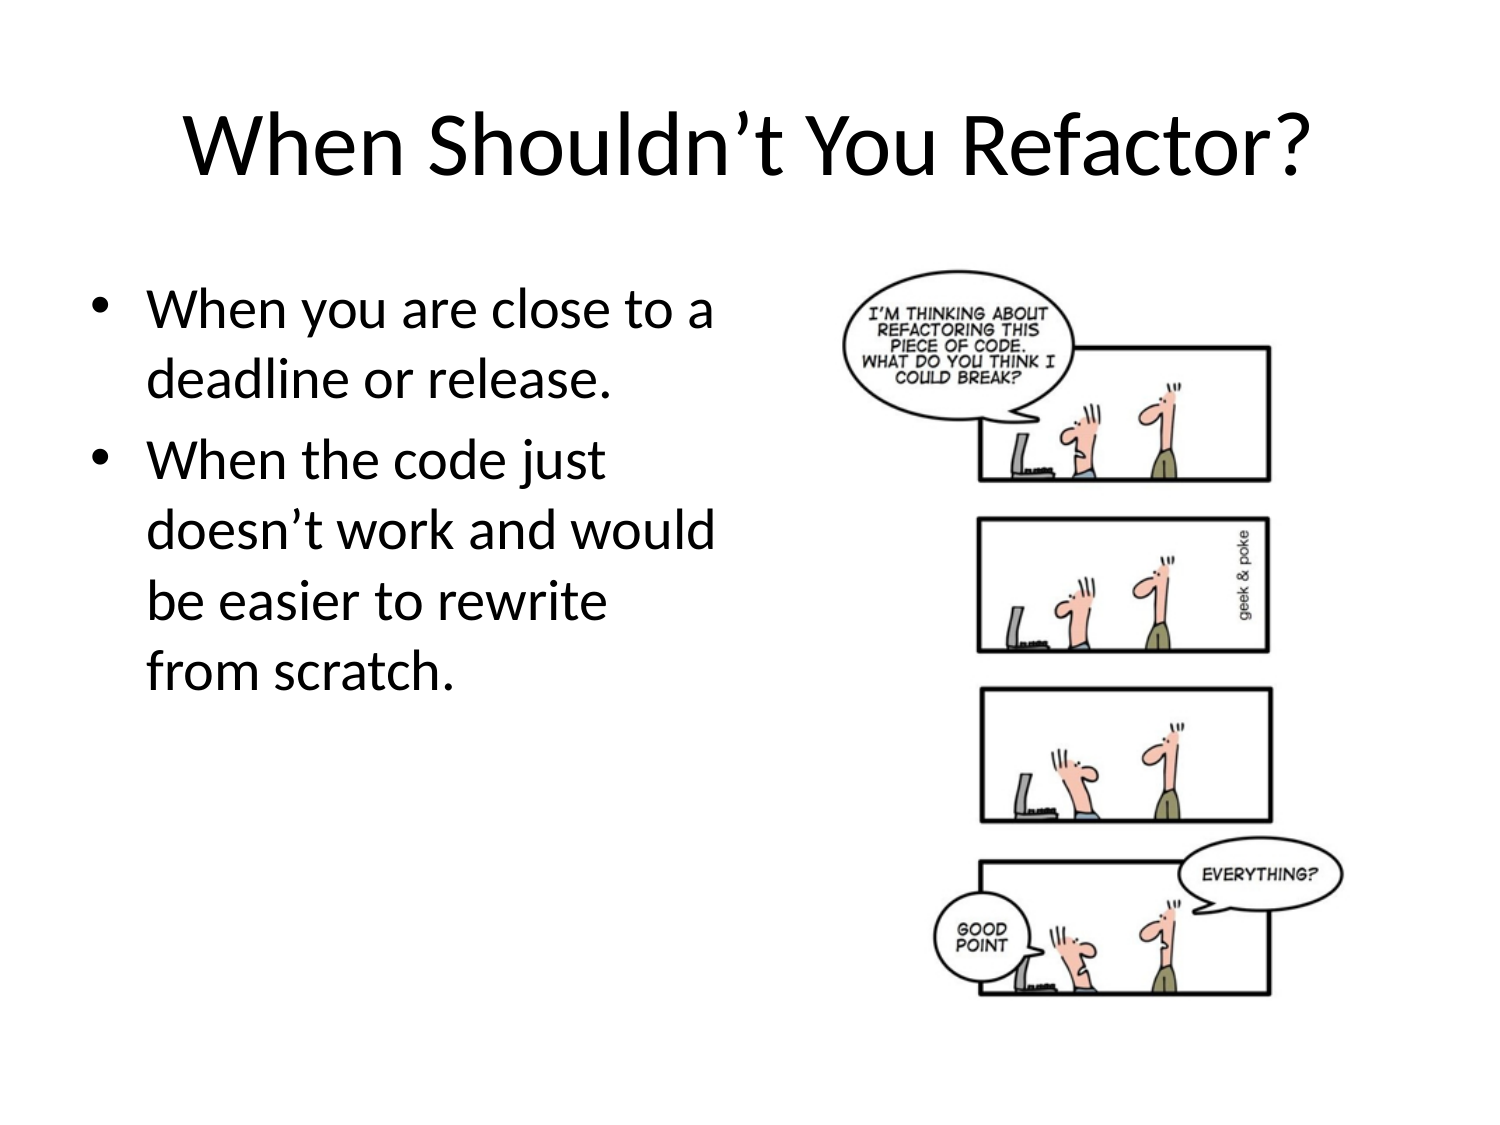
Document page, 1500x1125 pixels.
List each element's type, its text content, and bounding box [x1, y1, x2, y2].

list When you are close to a deadline or release. When the code just doesn’t work and would be easier to rewrite from scratch. [75, 262, 738, 1005]
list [834, 262, 1354, 1006]
title When Shouldn’t You Refactor? [75, 45, 1425, 233]
